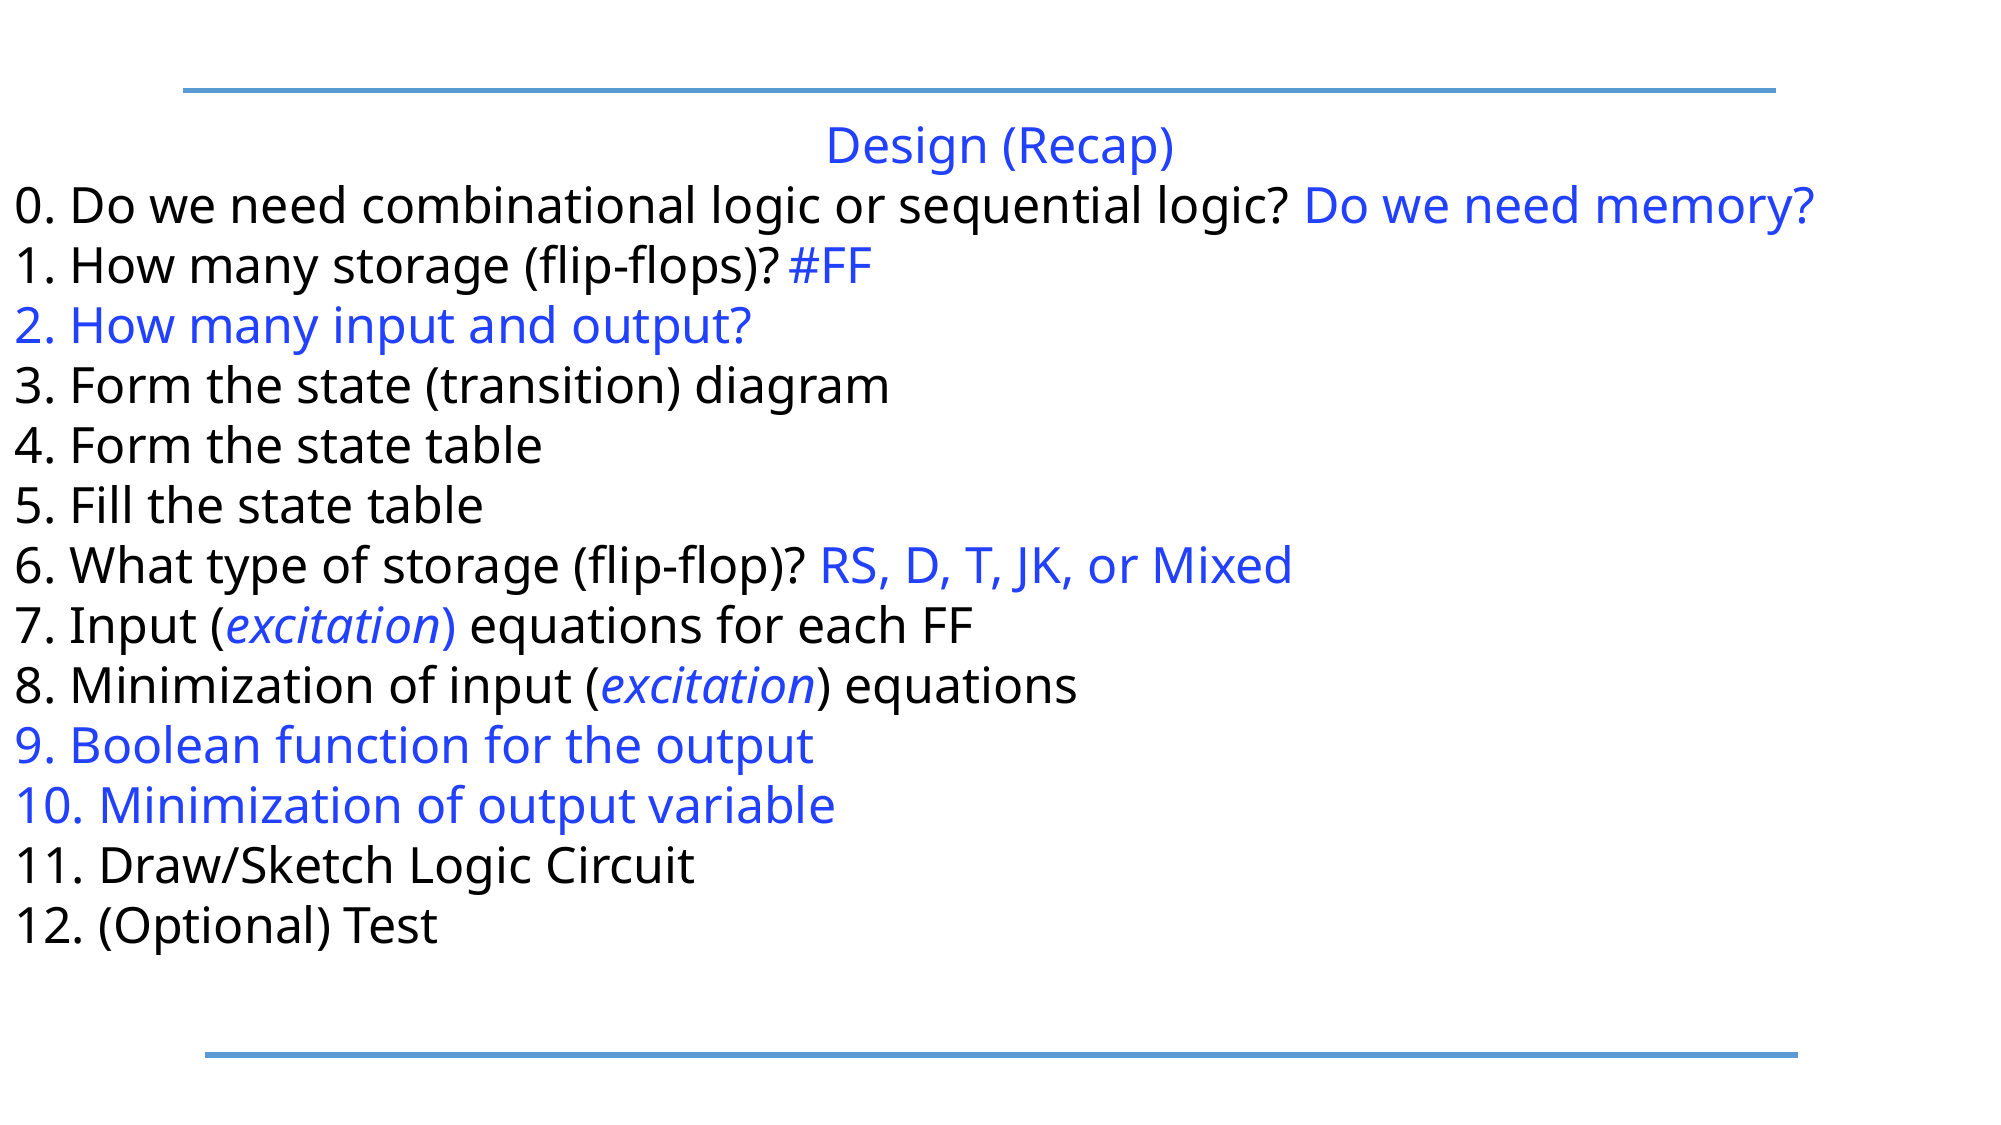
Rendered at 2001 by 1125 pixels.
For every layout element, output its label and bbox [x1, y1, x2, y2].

text_box [0, 106, 2000, 1022]
